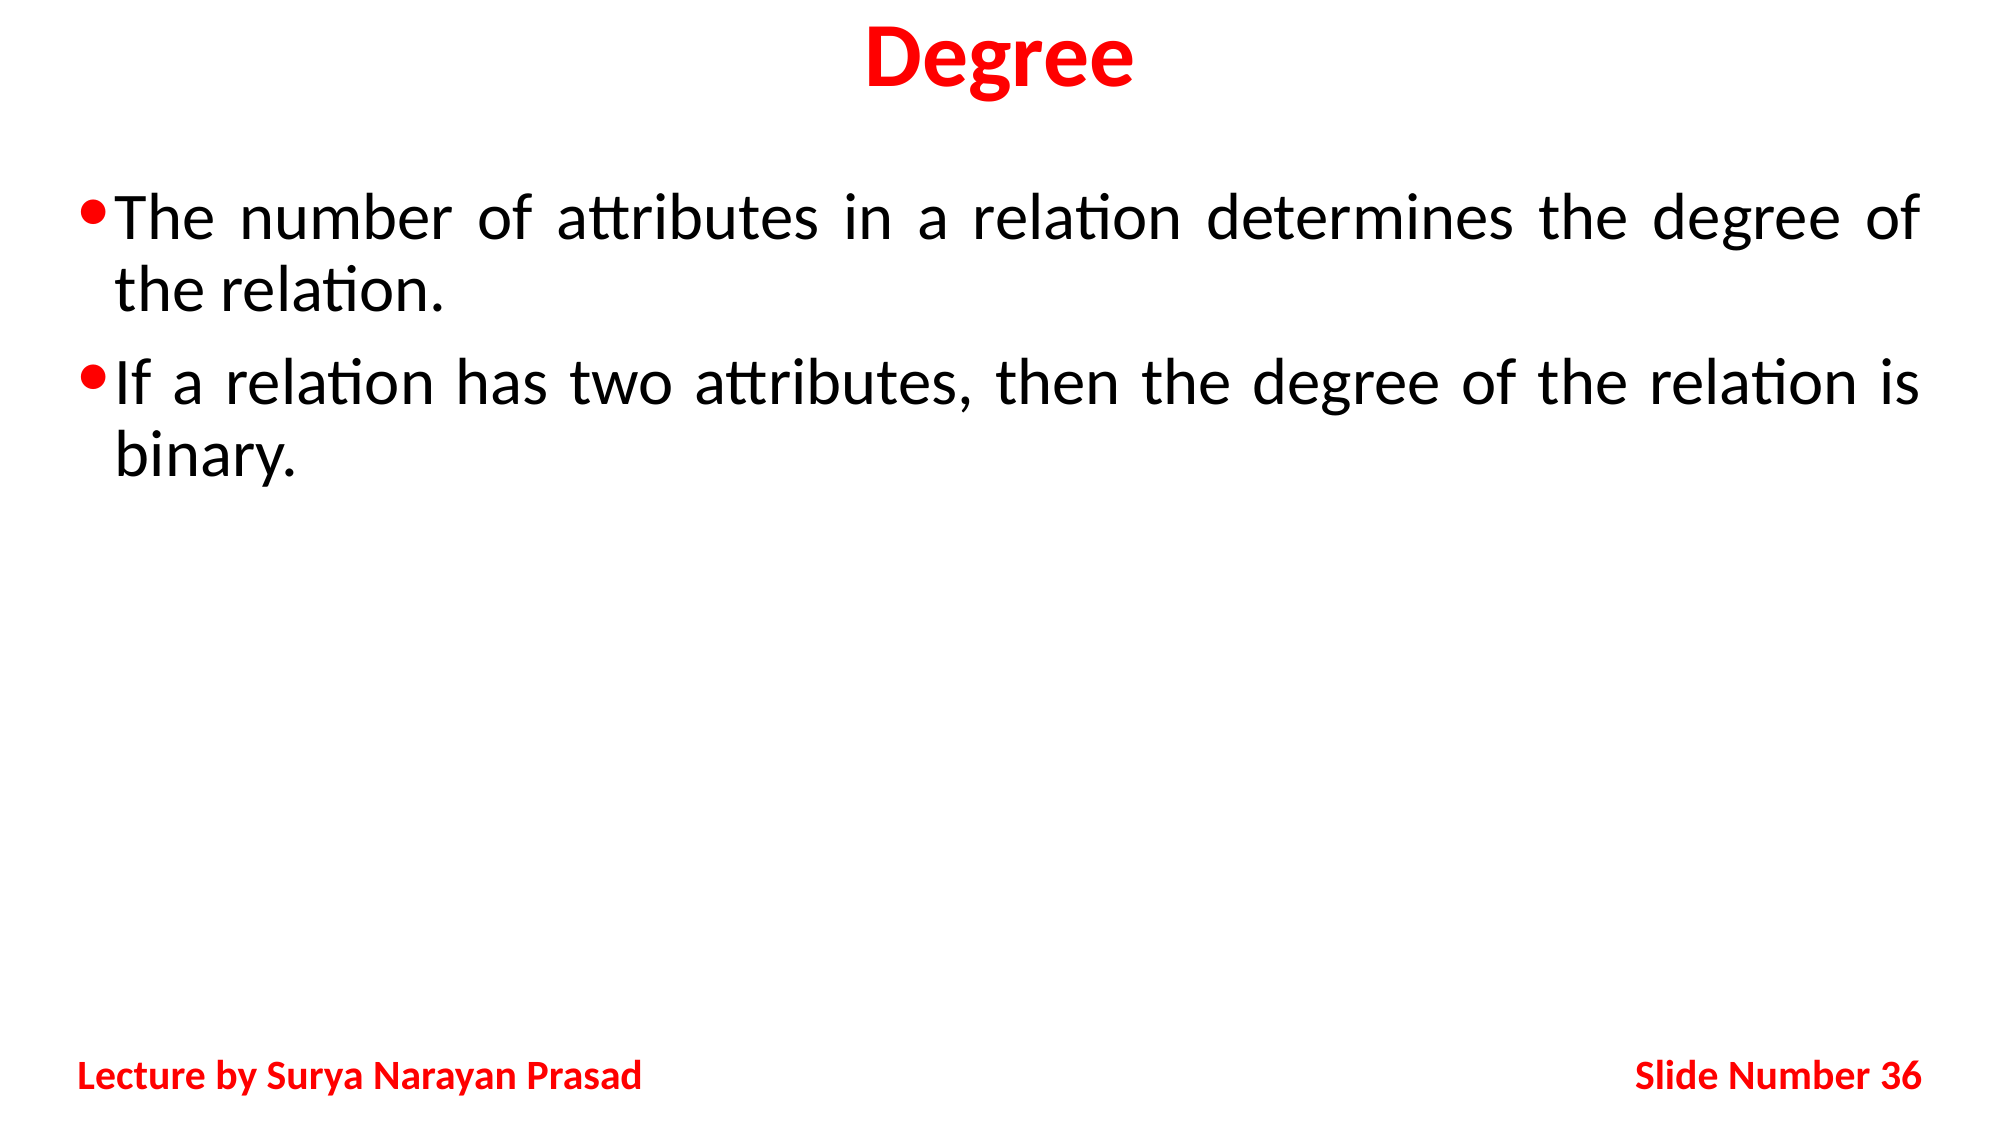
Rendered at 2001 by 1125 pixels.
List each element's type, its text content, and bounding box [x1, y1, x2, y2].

list The number of attributes in a relation determines the degree of the relation. If a relation has two attributes, then the degree of the relation is binary. [62, 174, 1938, 988]
slide_number Slide Number 36 [1524, 1042, 1938, 1103]
title Degree [0, 0, 2000, 125]
footer Lecture by Surya Narayan Prasad [62, 1042, 688, 1103]
